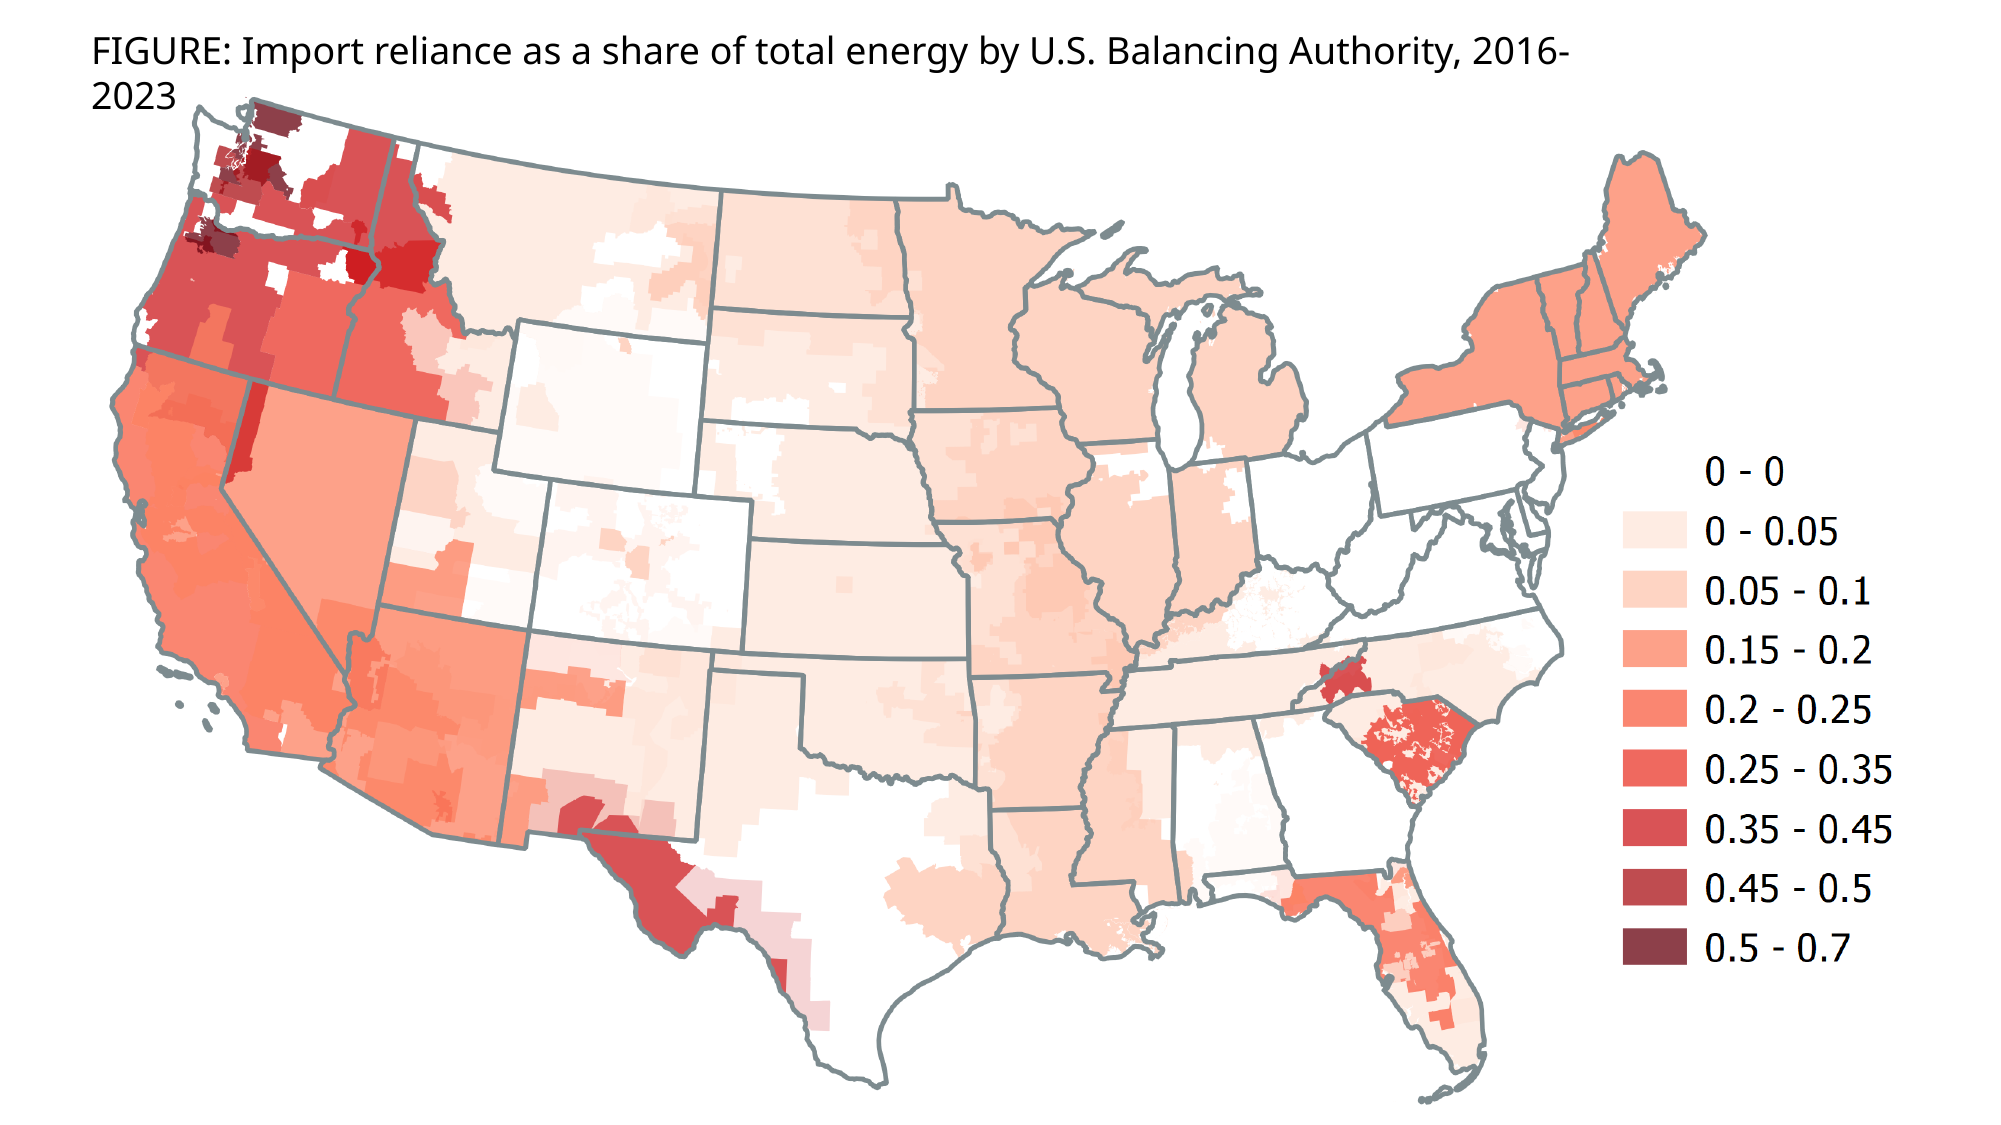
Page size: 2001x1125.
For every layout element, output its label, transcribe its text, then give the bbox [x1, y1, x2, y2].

text_box FIGURE: Import reliance as a share of total energy by U.S. Balancing Authority, 2016-2023 [76, 19, 1661, 125]
picture [101, 85, 1911, 1110]
